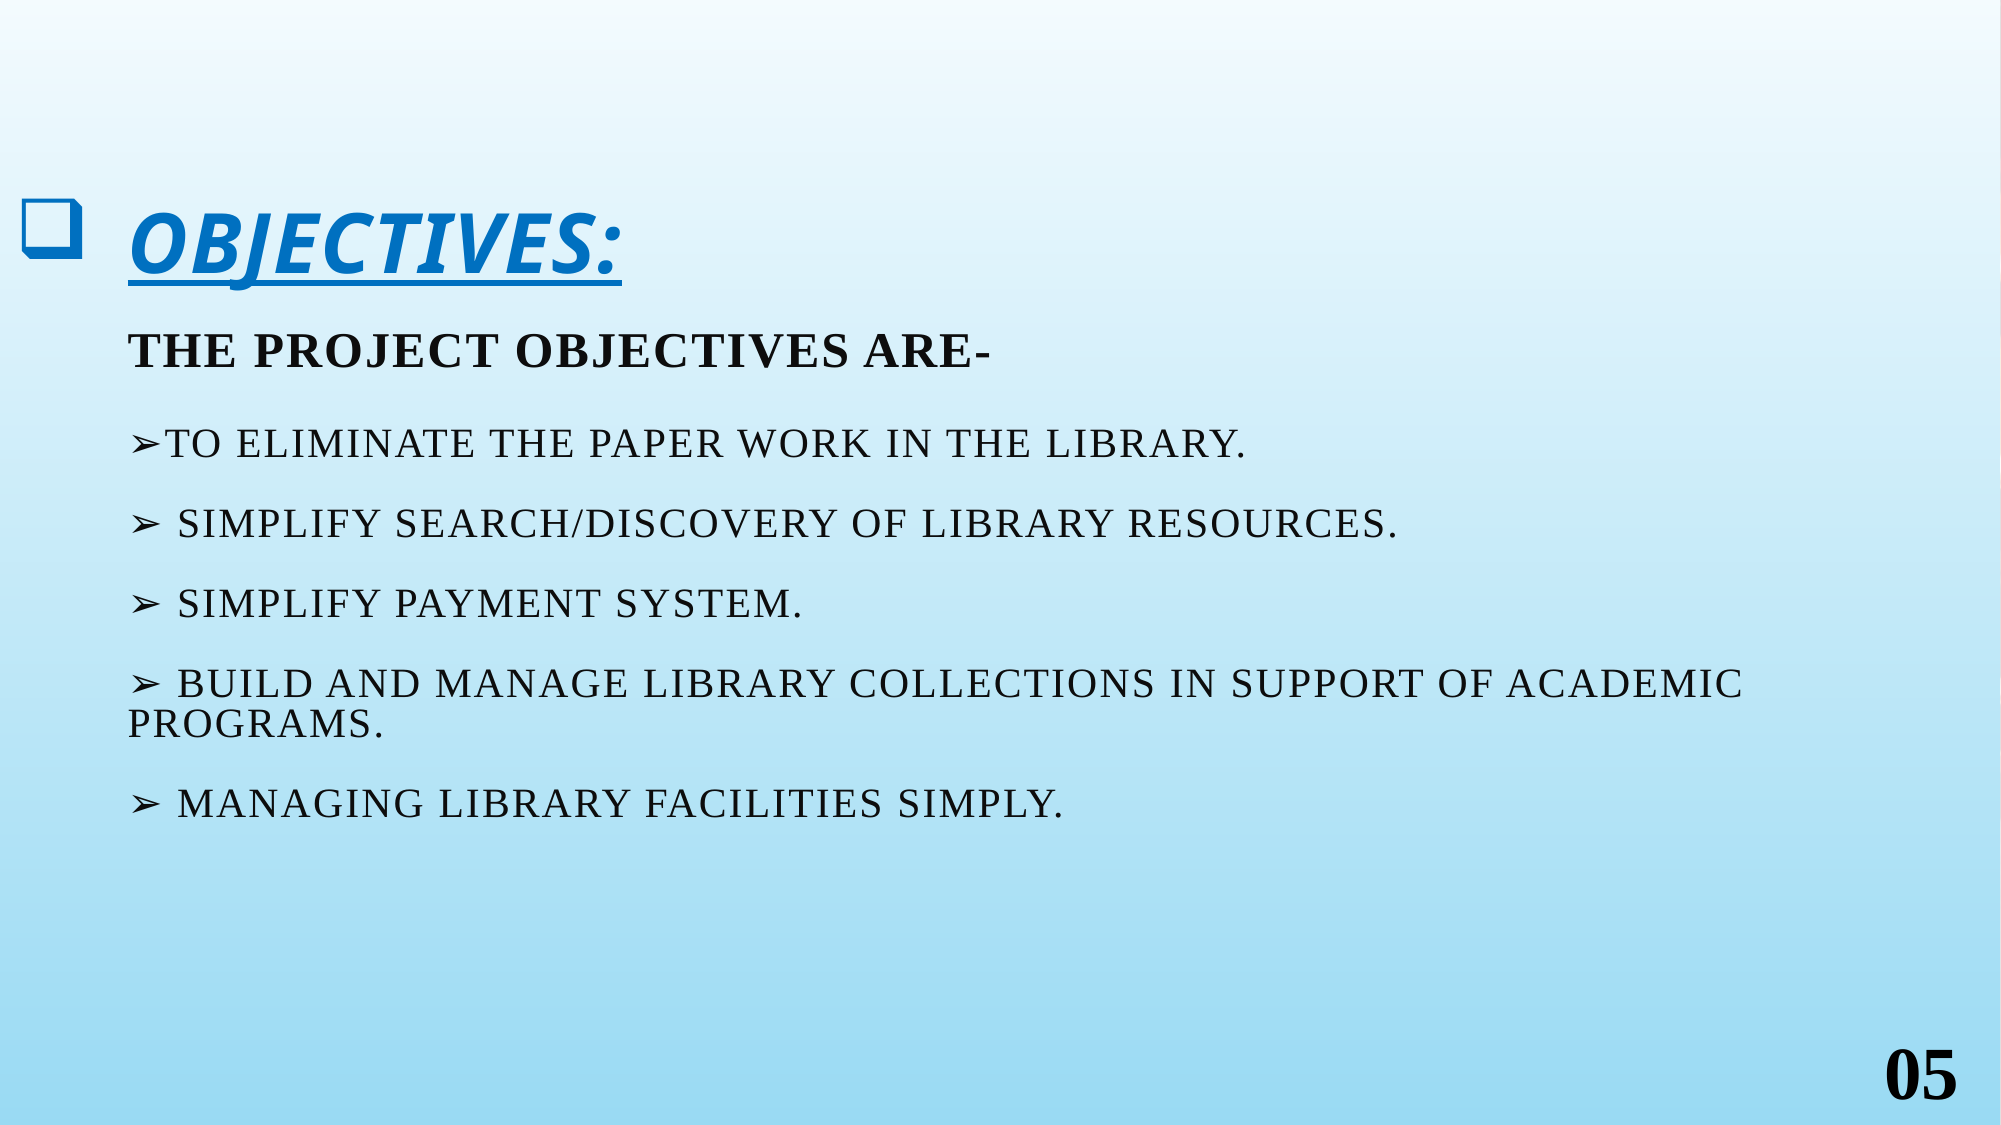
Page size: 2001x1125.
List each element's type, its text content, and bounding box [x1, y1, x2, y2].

slide_number 05 [1869, 1046, 2000, 1092]
title Objectives: The Project objectives are- ➢To eliminate the paper work in the library. ➢ Simplify search/discovery of library resources. ➢ Simplify payment system. ➢ Build and manage library collections in support of academic programs. ➢ Managing library facilities simply. [0, 0, 2000, 1125]
